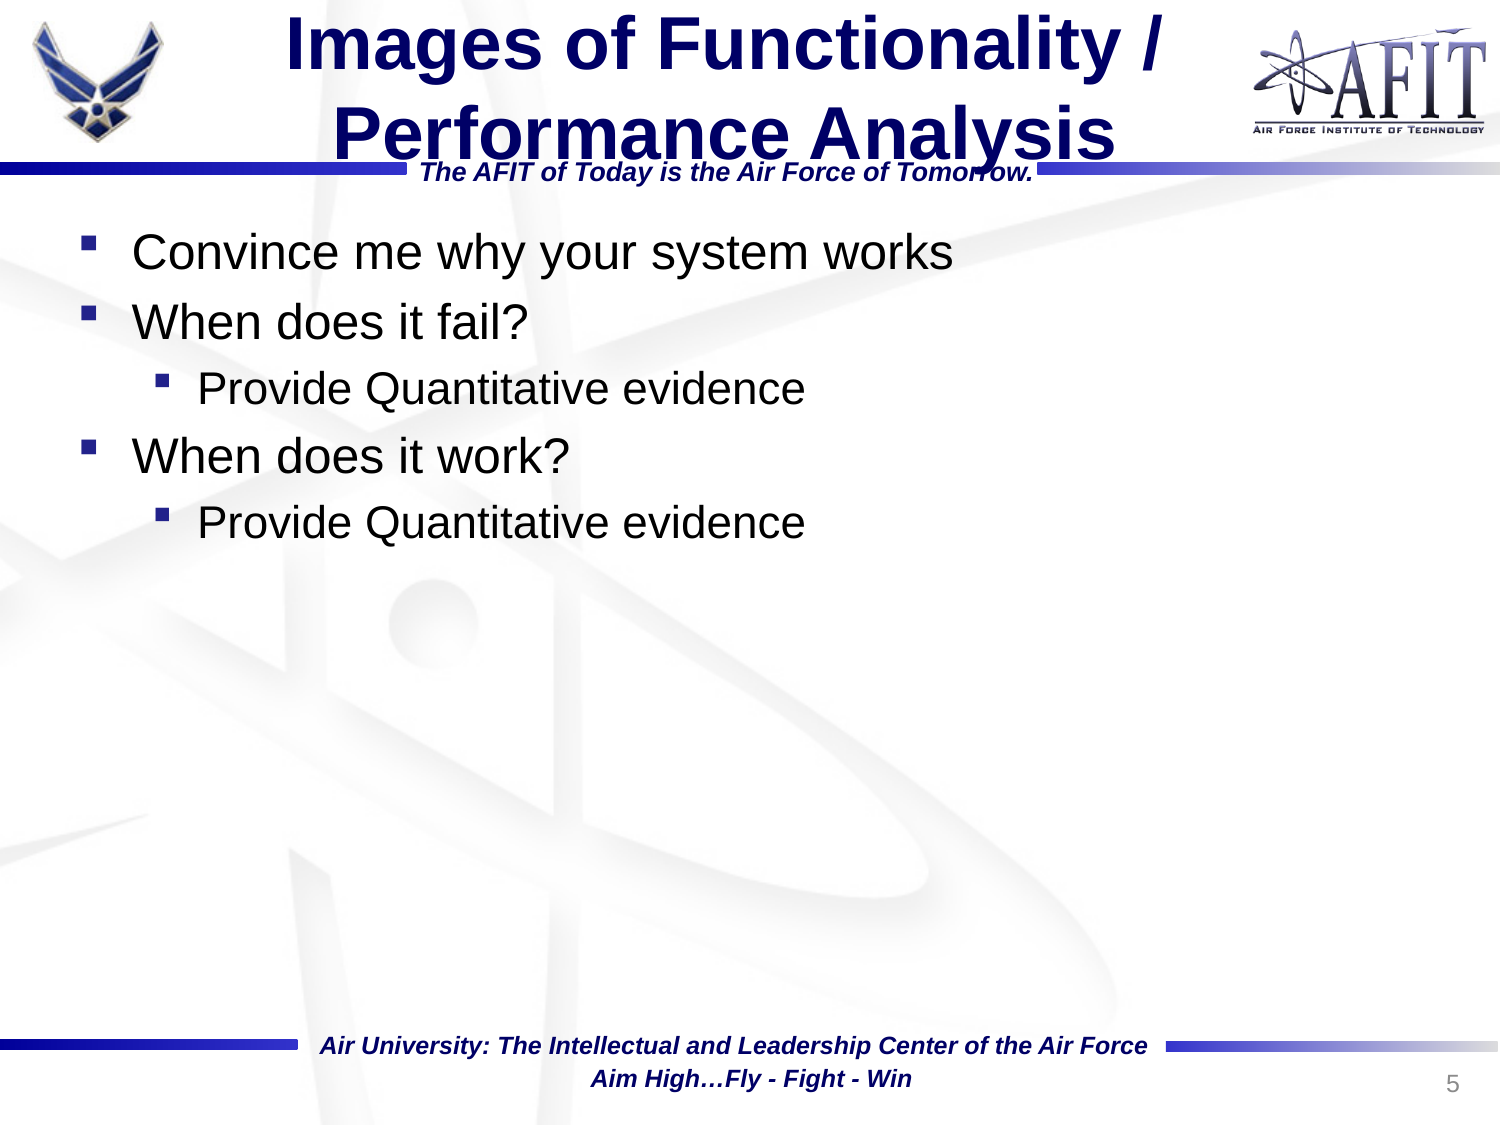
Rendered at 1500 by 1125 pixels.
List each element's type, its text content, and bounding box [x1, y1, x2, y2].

slide_number 5 [1125, 1052, 1475, 1113]
picture [32, 21, 87, 143]
list Convince me why your system works When does it fail? Provide Quantitative evidence When does it work? Provide Quantitative evidence [62, 212, 1412, 1013]
title Images of Functionality / Performance Analysis [87, 0, 1363, 169]
